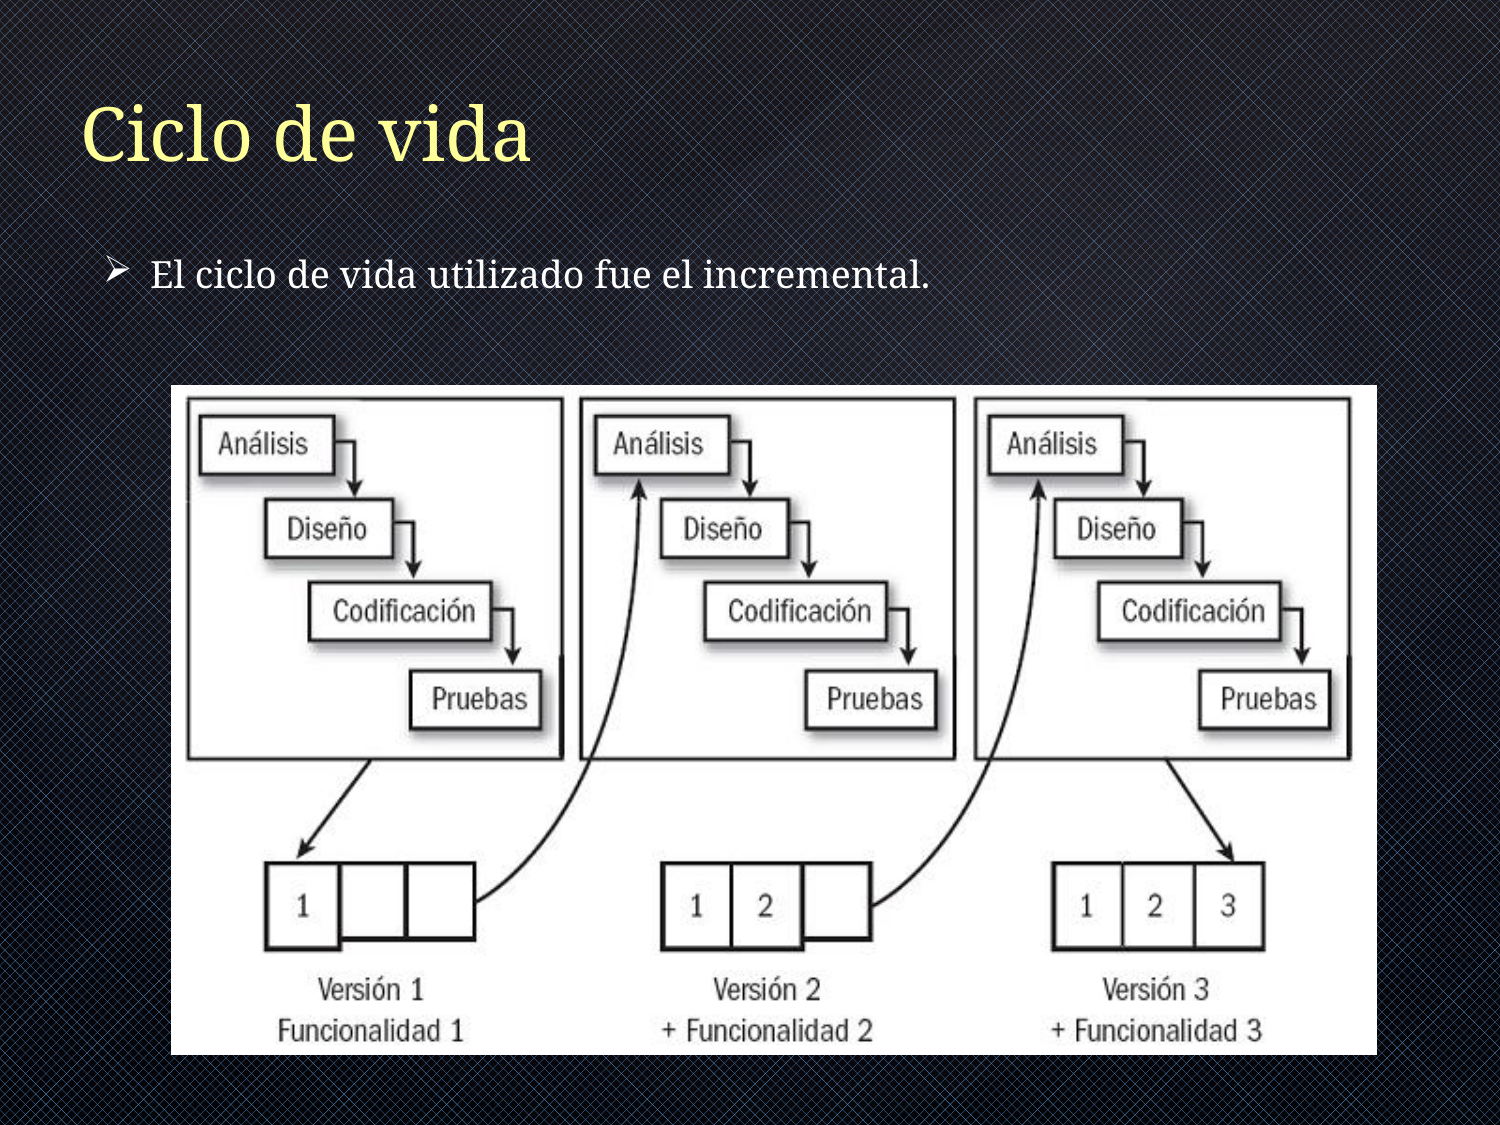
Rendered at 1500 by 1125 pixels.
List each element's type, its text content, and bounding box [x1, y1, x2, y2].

title Ciclo de vida [64, 42, 1341, 185]
picture [170, 384, 1377, 1055]
text_box El ciclo de vida utilizado fue el incremental. [88, 243, 1306, 439]
